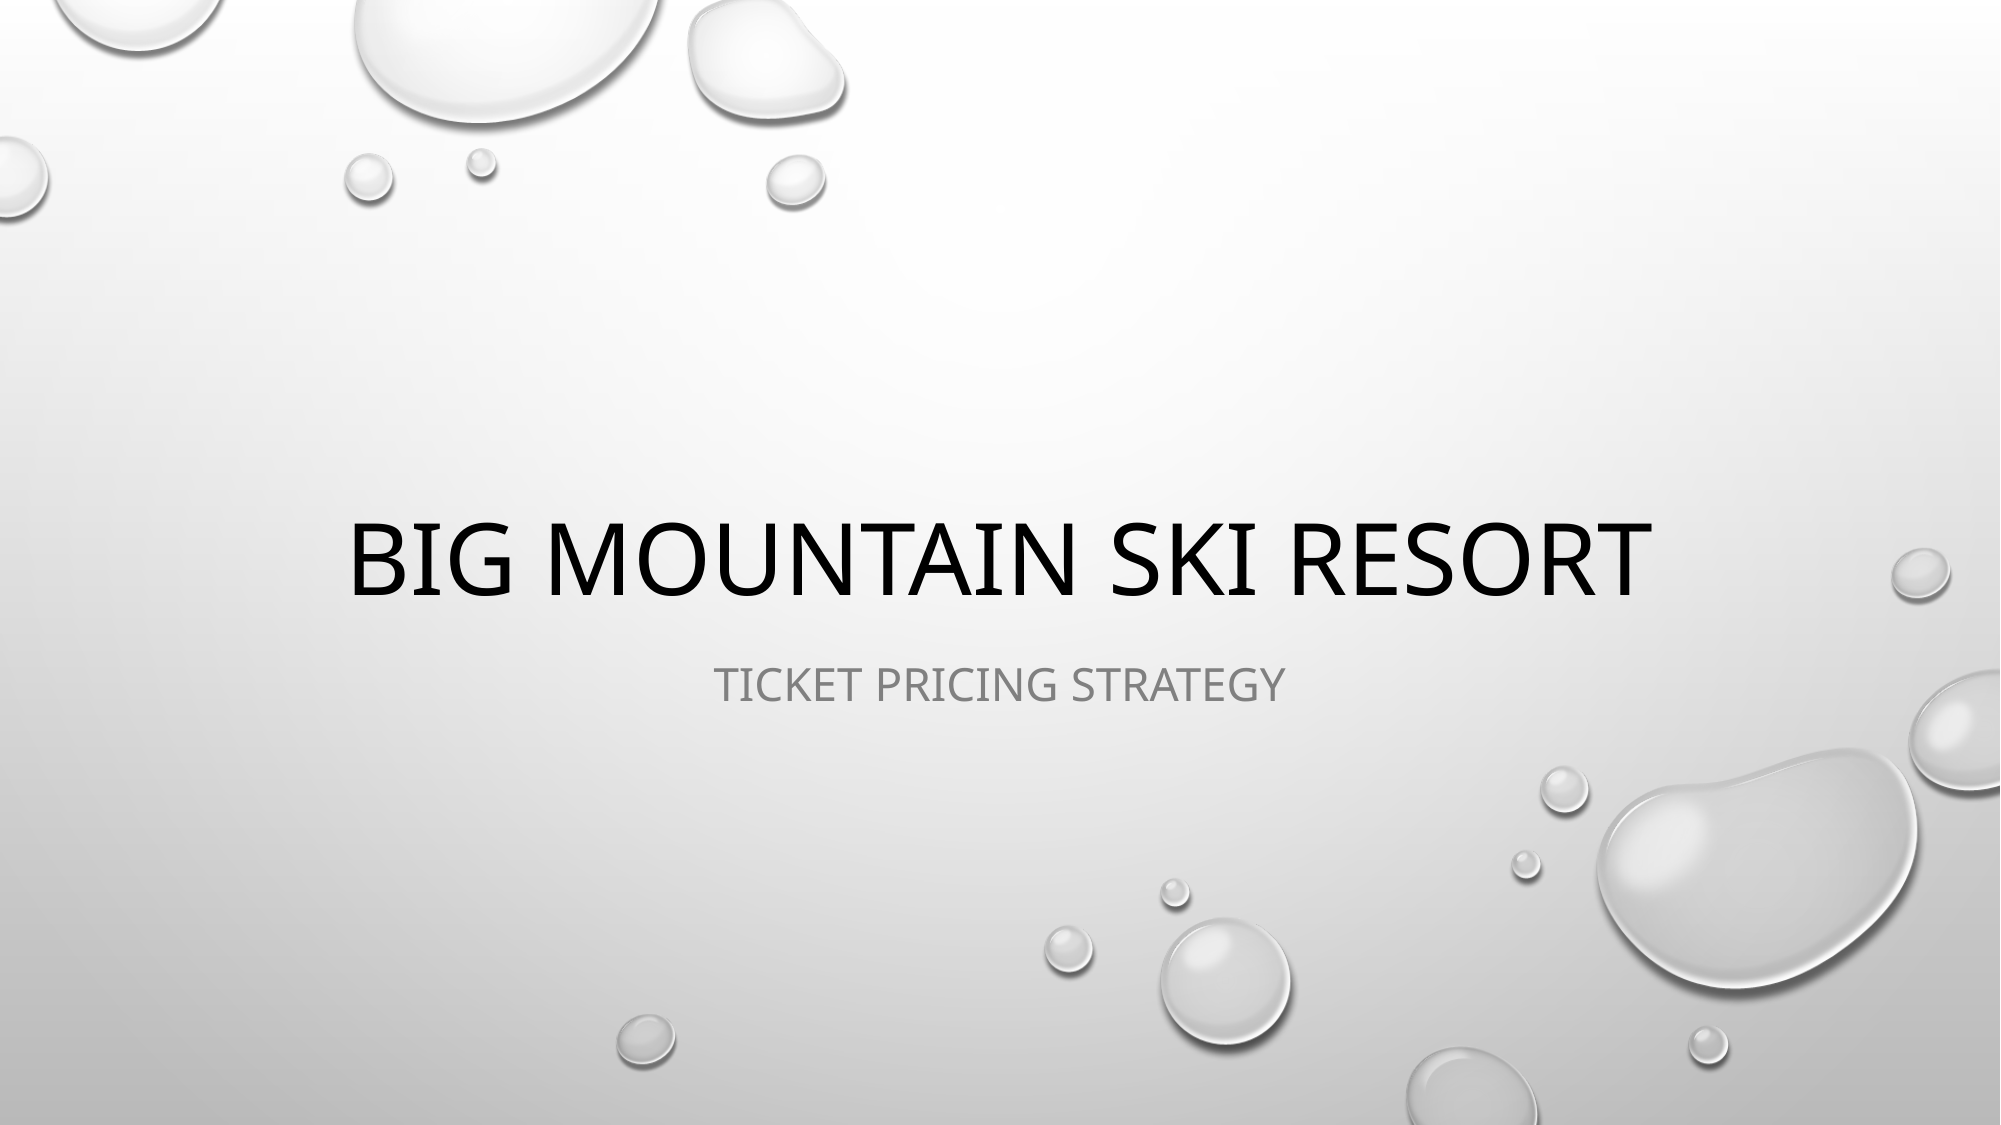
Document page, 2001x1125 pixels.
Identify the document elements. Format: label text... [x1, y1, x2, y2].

title BIG MOUNTAIN SKI RESORT [287, 213, 1713, 625]
picture [0, 0, 2000, 1125]
subtitle Ticket Pricing Strategy [287, 637, 1713, 863]
